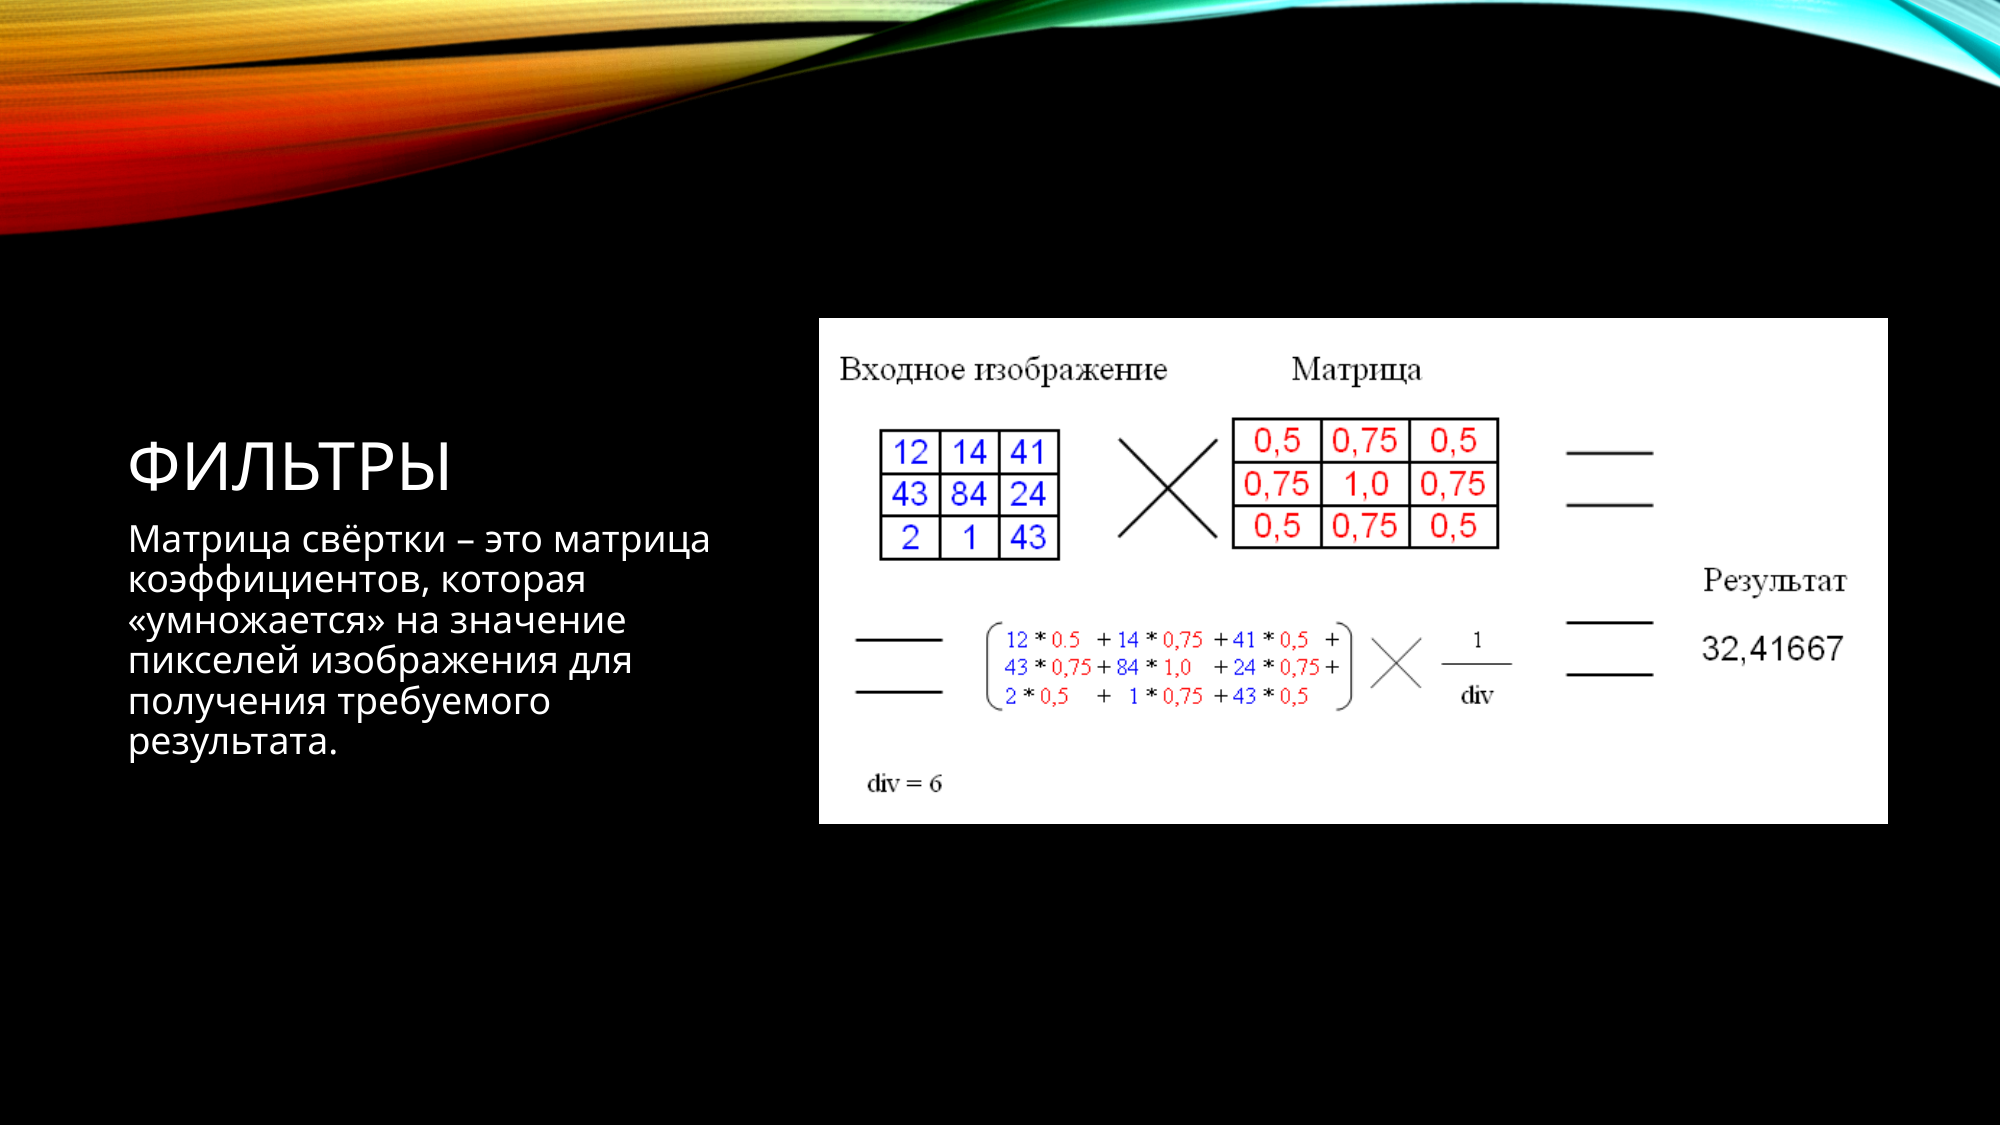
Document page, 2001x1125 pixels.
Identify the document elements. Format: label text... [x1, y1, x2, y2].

title Фильтры [112, 249, 788, 512]
picture [0, 0, 2000, 237]
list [819, 318, 1888, 824]
list Матрица свёртки – это матрица коэффициентов, которая «умножается» на значение пикселей изображения для получения требуемого результата. [112, 512, 788, 1021]
